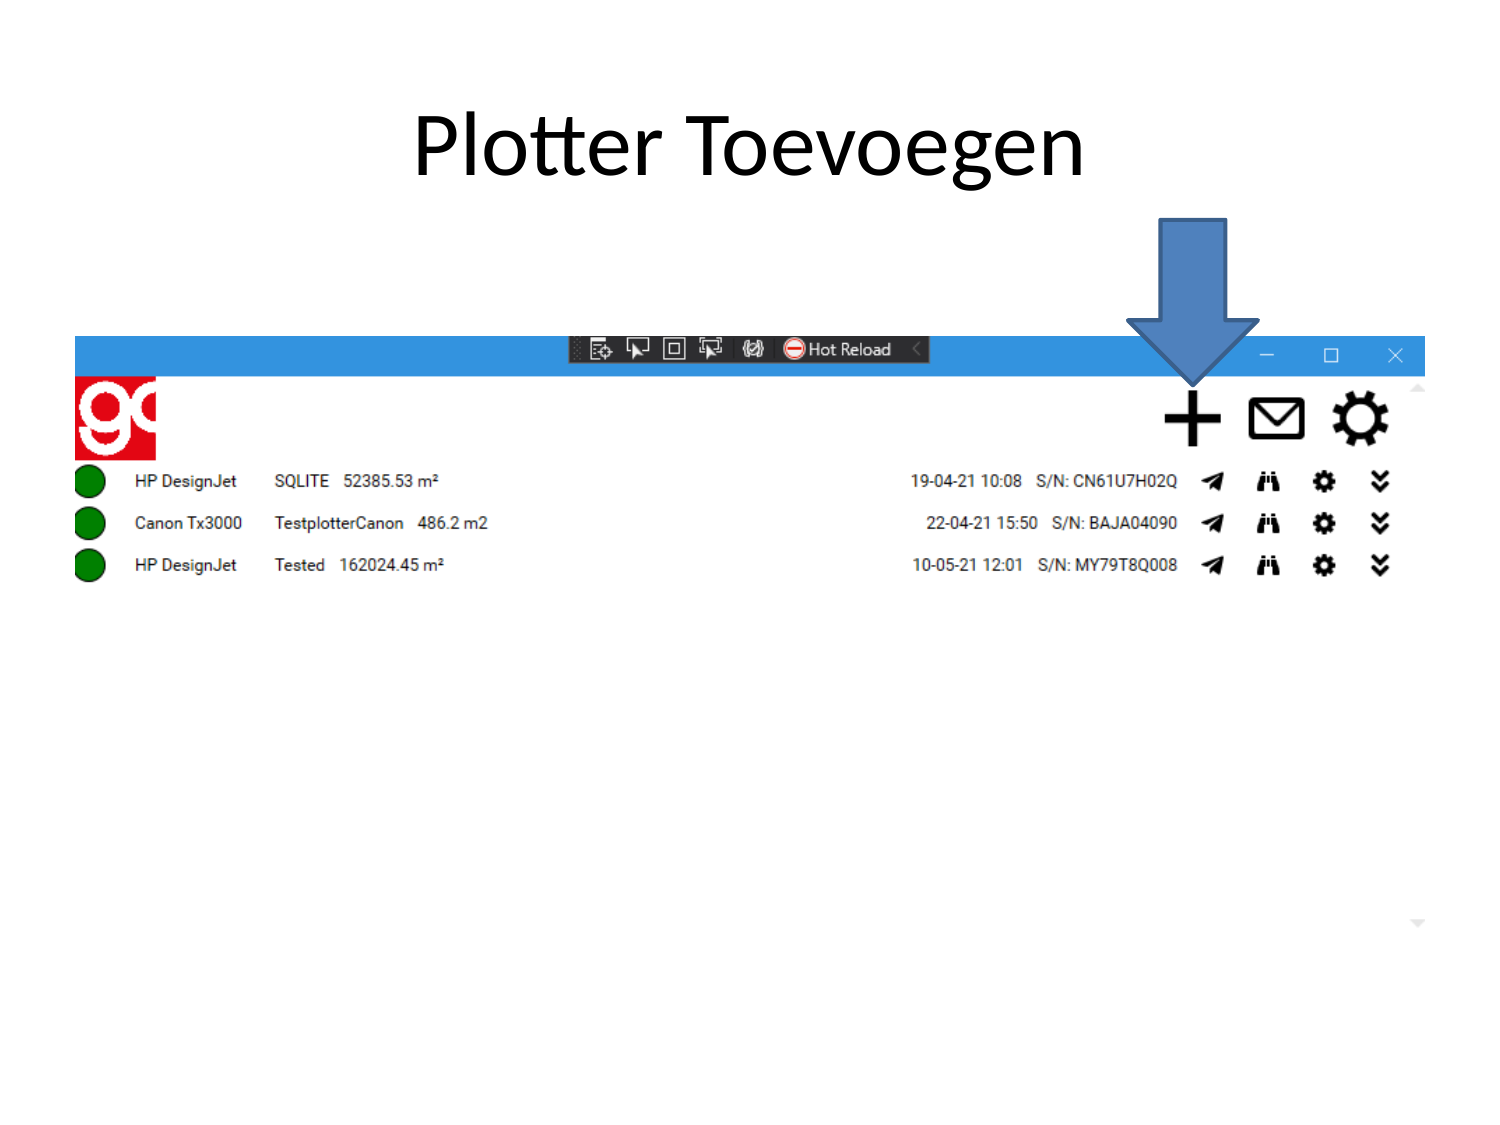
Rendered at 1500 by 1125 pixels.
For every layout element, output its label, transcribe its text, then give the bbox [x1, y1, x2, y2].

title Plotter Toevoegen [75, 45, 1425, 233]
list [74, 335, 1426, 932]
text_box [1126, 217, 1260, 334]
